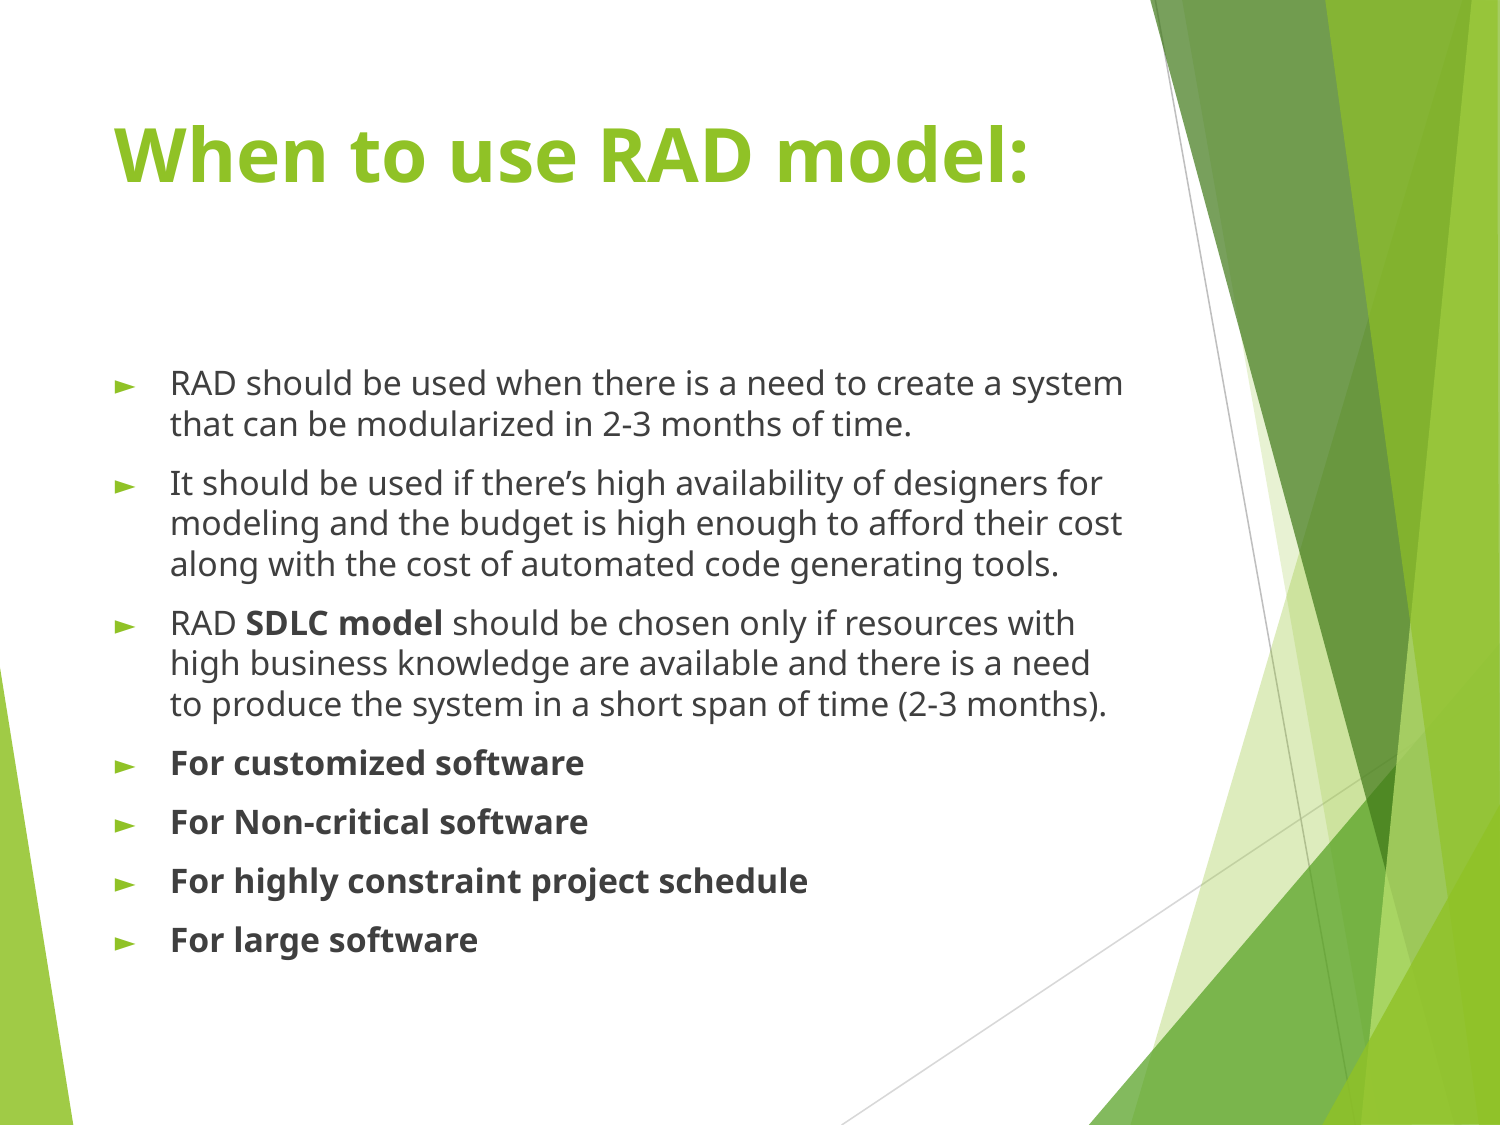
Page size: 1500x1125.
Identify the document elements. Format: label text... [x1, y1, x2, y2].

list RAD should be used when there is a need to create a system that can be modularized in 2-3 months of time. It should be used if there’s high availability of designers for modeling and the budget is high enough to afford their cost along with the cost of automated code generating tools. RAD SDLC model should be chosen only if resources with high business knowledge are available and there is a need to produce the system in a short span of time (2-3 months). For customized software For Non-critical software For highly constraint project schedule For large software [99, 354, 1142, 992]
title When to use RAD model: [99, 99, 1142, 317]
